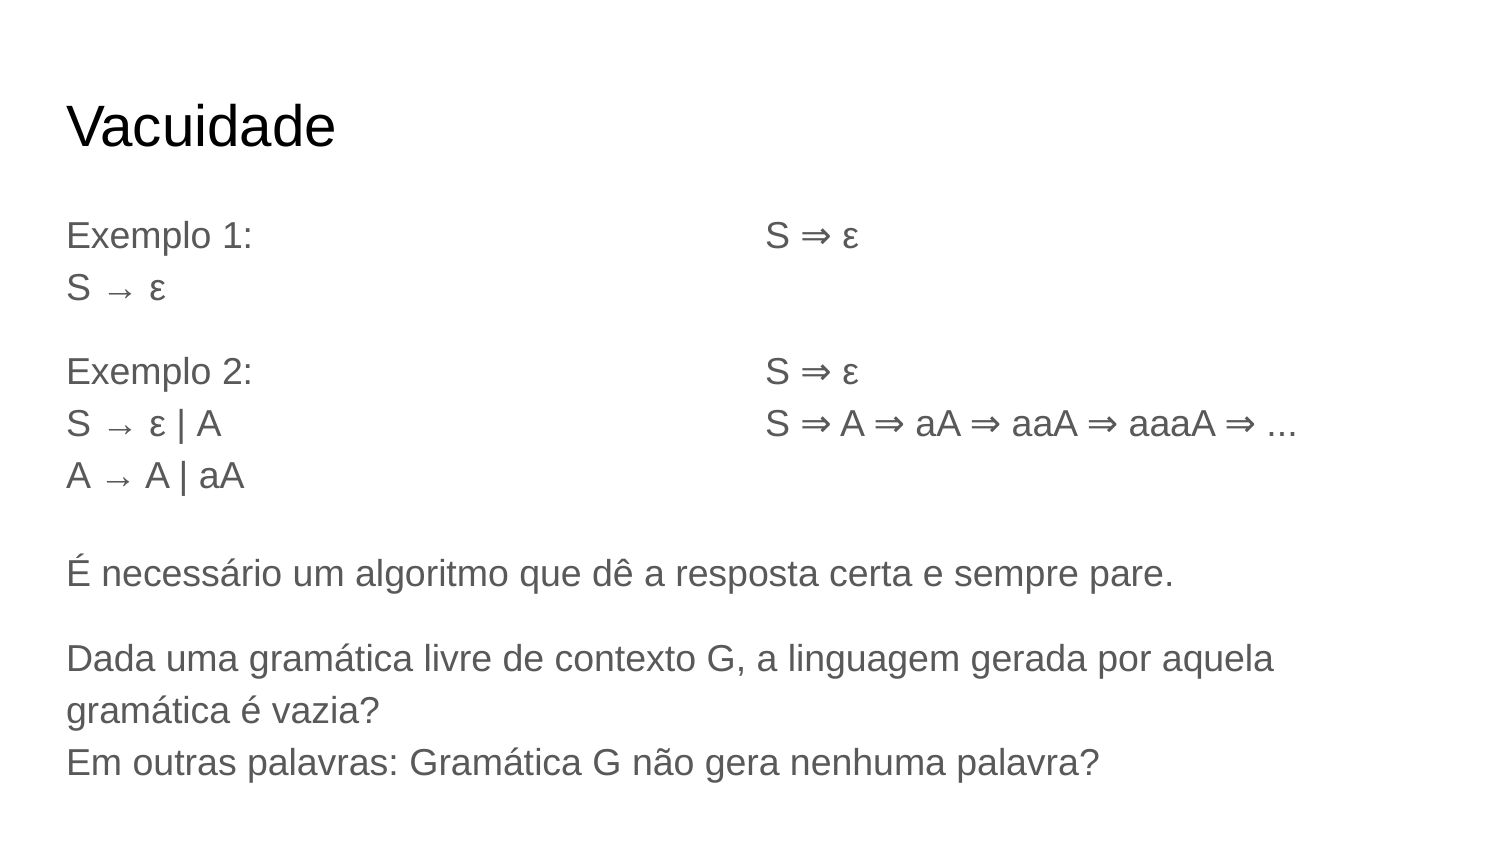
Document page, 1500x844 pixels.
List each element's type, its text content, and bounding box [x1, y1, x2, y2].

text_box É necessário um algoritmo que dê a resposta certa e sempre pare. Dada uma gramática livre de contexto G, a linguagem gerada por aquela gramática é vazia? Em outras palavras: Gramática G não gera nenhuma palavra? [51, 527, 1449, 825]
list Exemplo 1: S → ε Exemplo 2: S → ε | A A → A | aA [51, 188, 750, 505]
title Vacuidade [51, 72, 1449, 167]
list S ⇒ ε S ⇒ ε S ⇒ A ⇒ aA ⇒ aaA ⇒ aaaA ⇒ ... [750, 188, 1449, 505]
